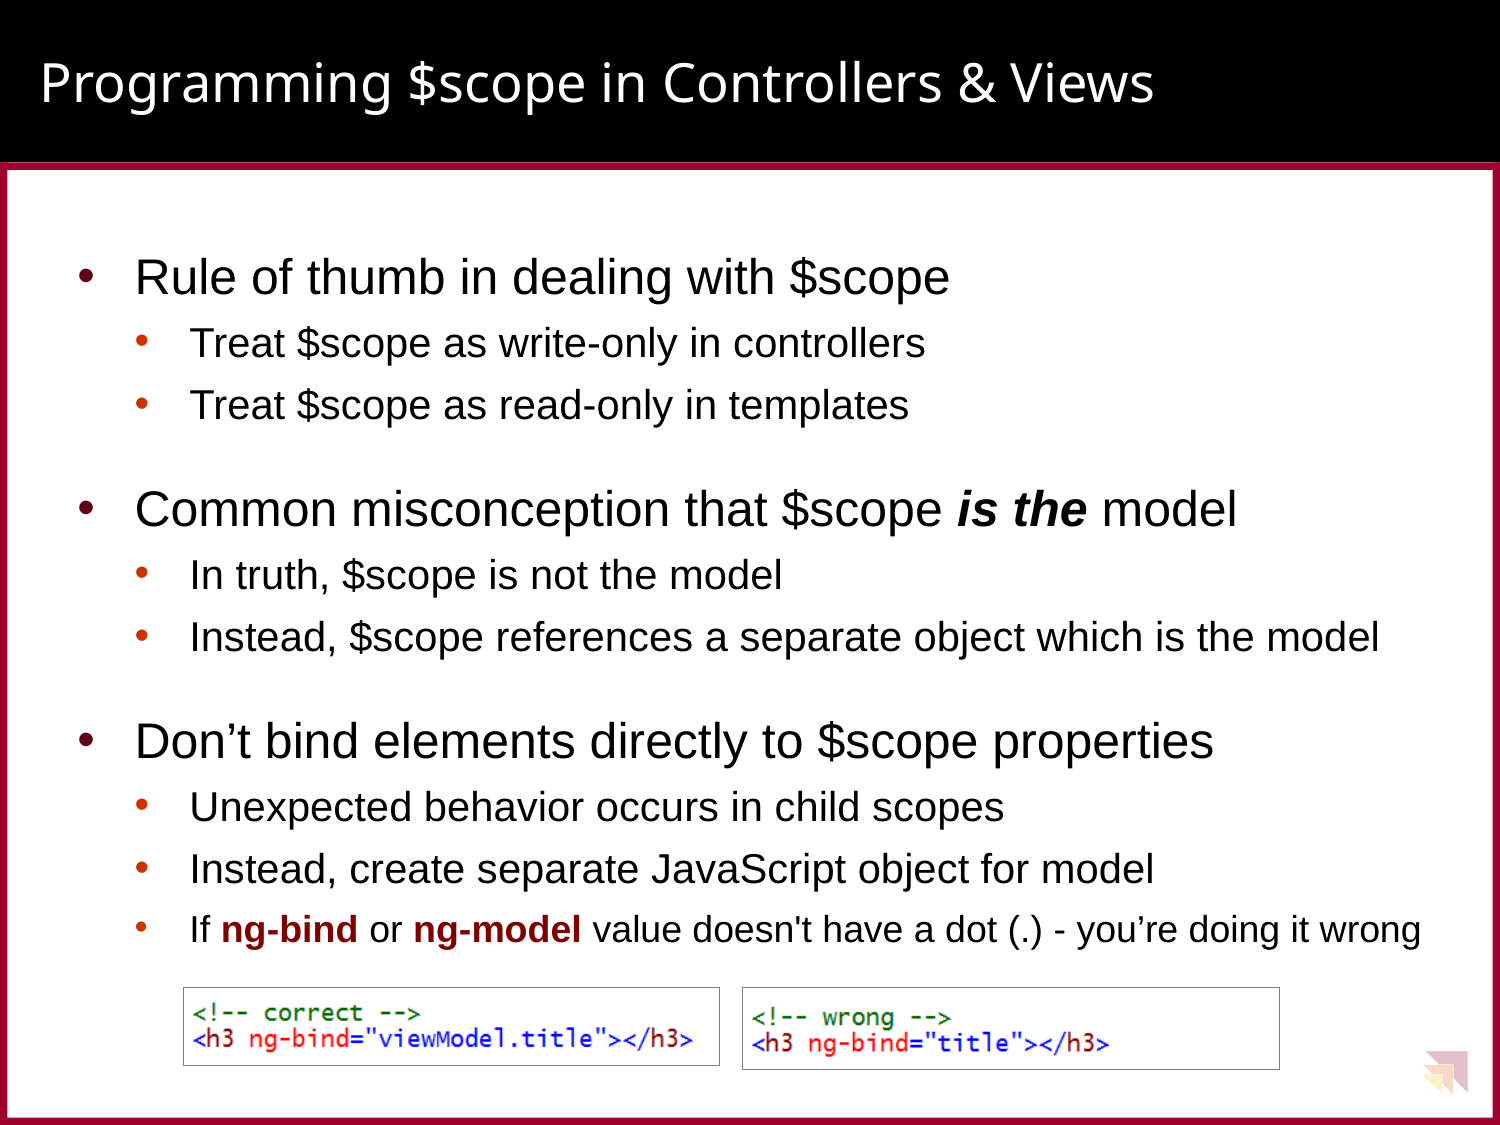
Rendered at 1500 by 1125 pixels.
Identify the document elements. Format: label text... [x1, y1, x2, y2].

list Rule of thumb in dealing with $scope Treat $scope as write-only in controllers Treat $scope as read-only in templates Common misconception that $scope is the model In truth, $scope is not the model Instead, $scope references a separate object which is the model Don’t bind elements directly to $scope properties Unexpected behavior occurs in child scopes Instead, create separate JavaScript object for model If ng-bind or ng-model value doesn't have a dot (.) - you’re doing it wrong [62, 237, 1438, 1088]
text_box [182, 987, 1280, 1070]
title Programming $scope in Controllers & Views [24, 12, 1438, 150]
